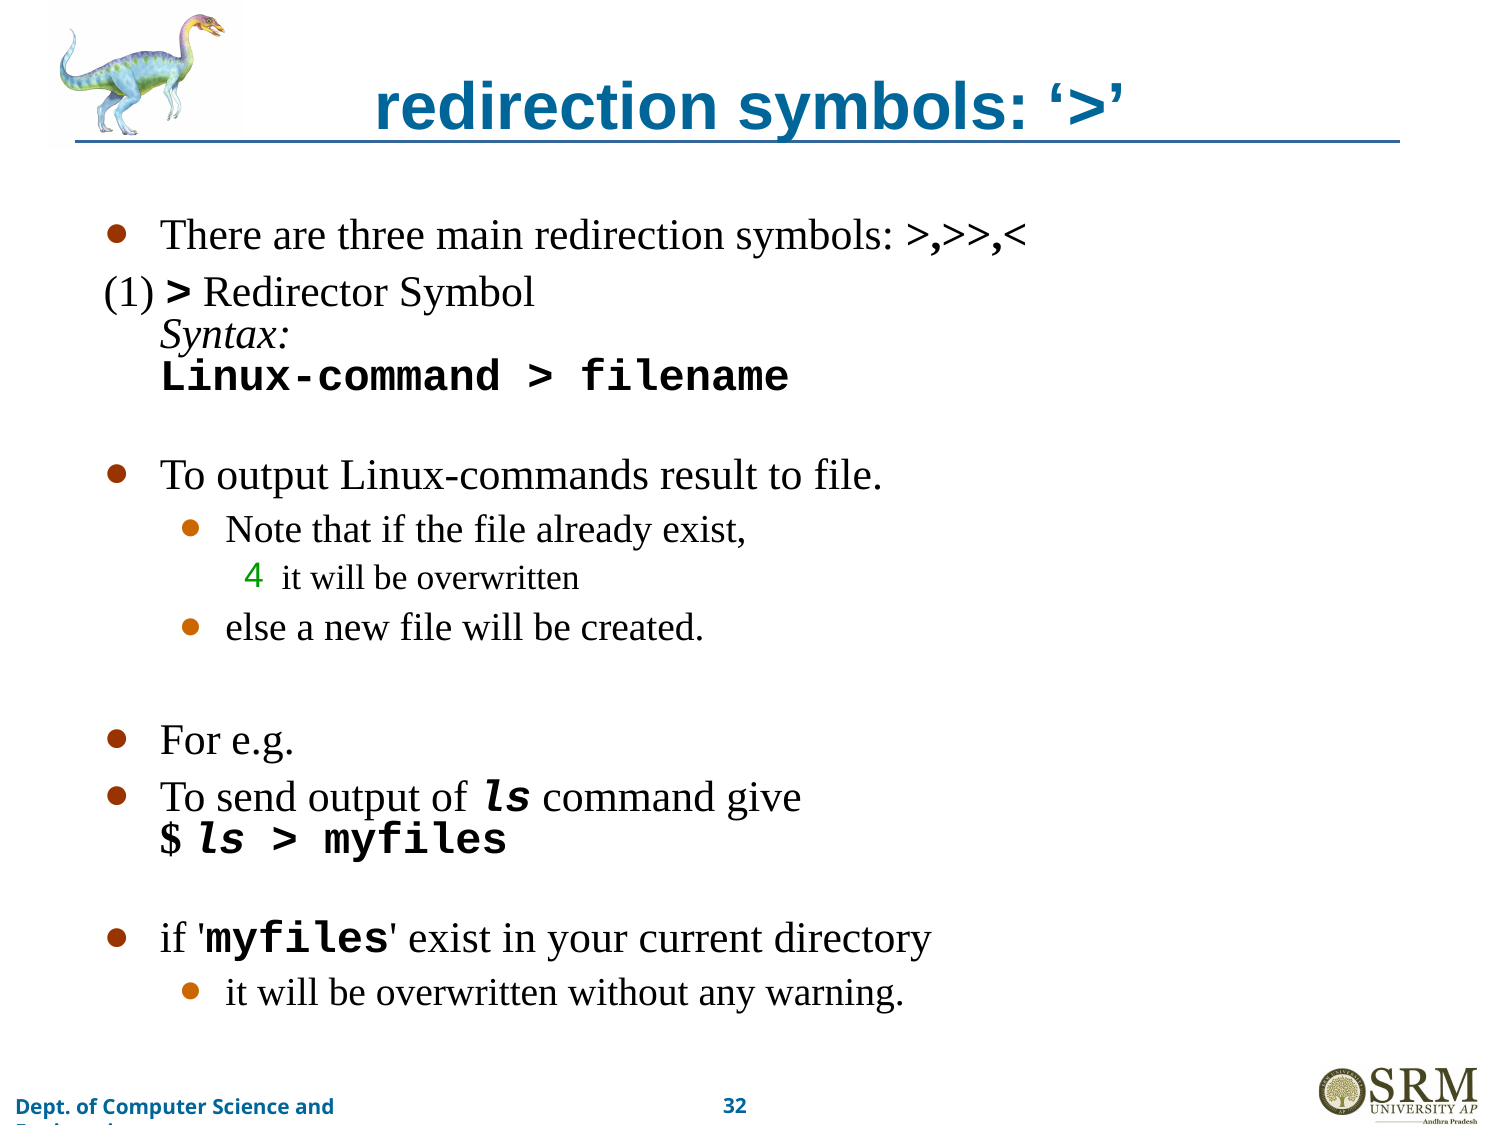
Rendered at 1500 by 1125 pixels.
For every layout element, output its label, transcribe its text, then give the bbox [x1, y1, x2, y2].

list There are three main redirection symbols: >,>>,< (1) > Redirector Symbol Syntax: Linux-command > filename To output Linux-commands result to file. Note that if the file already exist, it will be overwritten else a new file will be created. For e.g. To send output of ls command give $ ls > myfiles if 'myfiles' exist in your current directory it will be overwritten without any warning. [88, 208, 1471, 1000]
title redirection symbols: ‘>’ [75, 45, 1425, 150]
picture [1318, 1064, 1483, 1125]
picture [46, 0, 243, 149]
